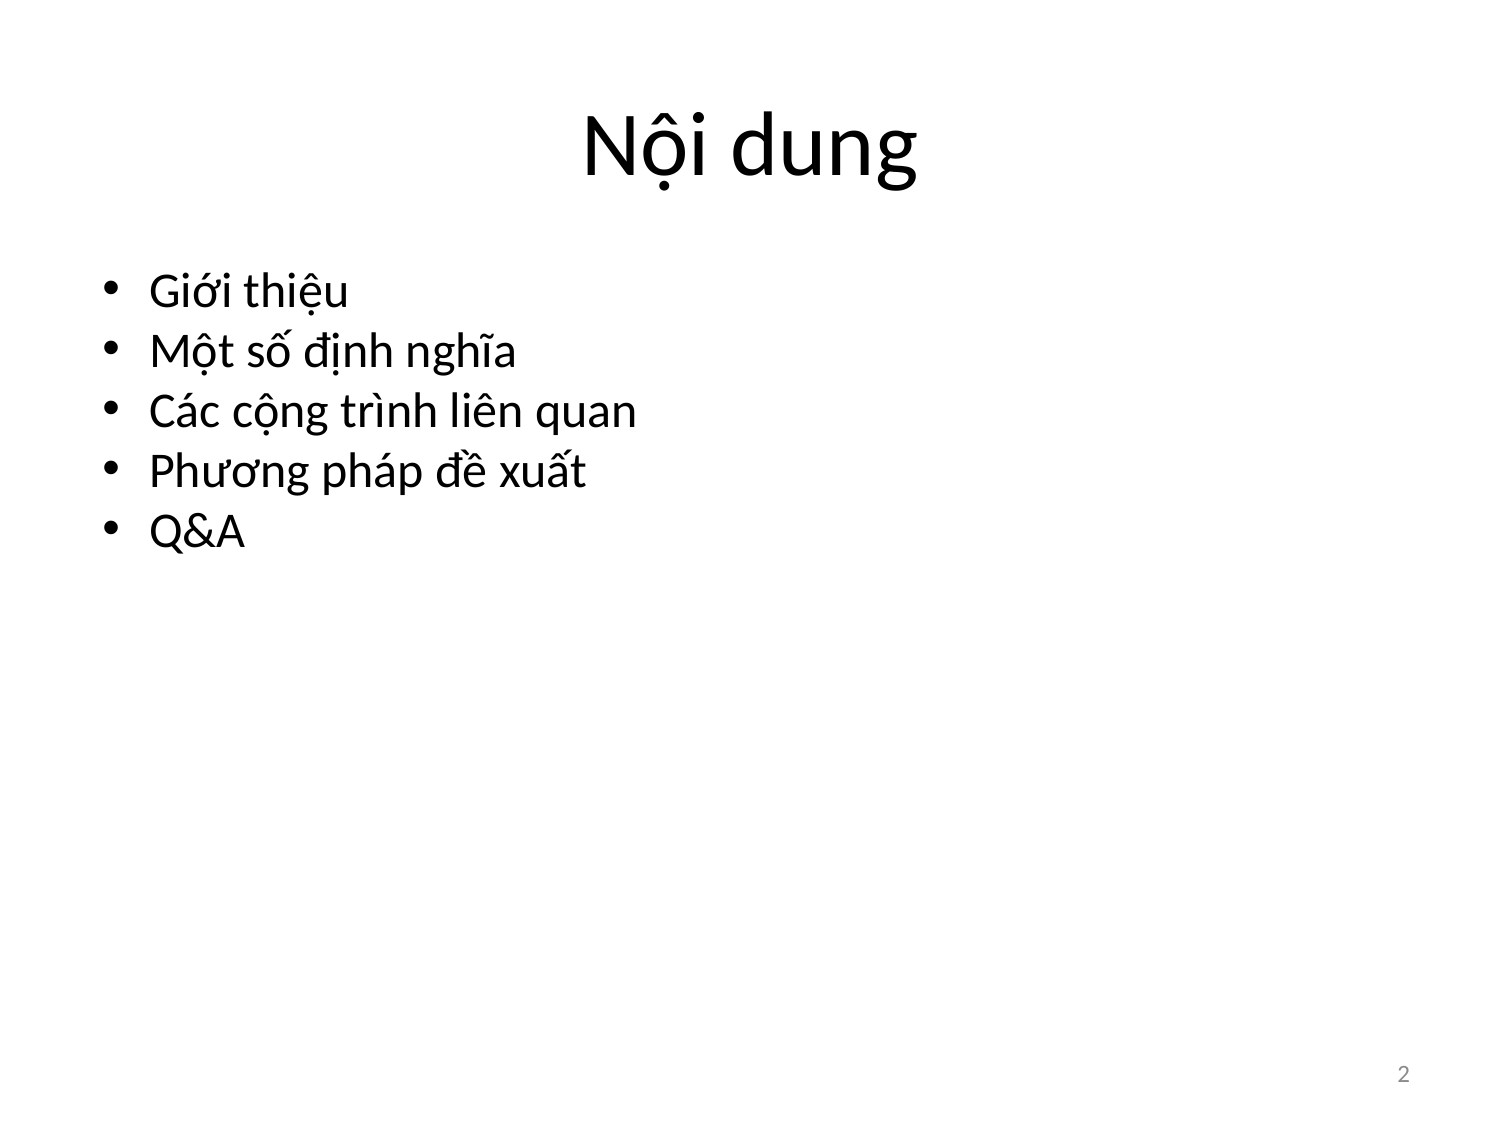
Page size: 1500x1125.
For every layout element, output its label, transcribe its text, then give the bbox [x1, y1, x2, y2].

slide_number 2 [1074, 1042, 1425, 1103]
text_box Giới thiệu Một số định nghĩa Các cộng trình liên quan Phương pháp đề xuất Q&A [87, 249, 1438, 565]
title Nội dung [75, 45, 1425, 233]
